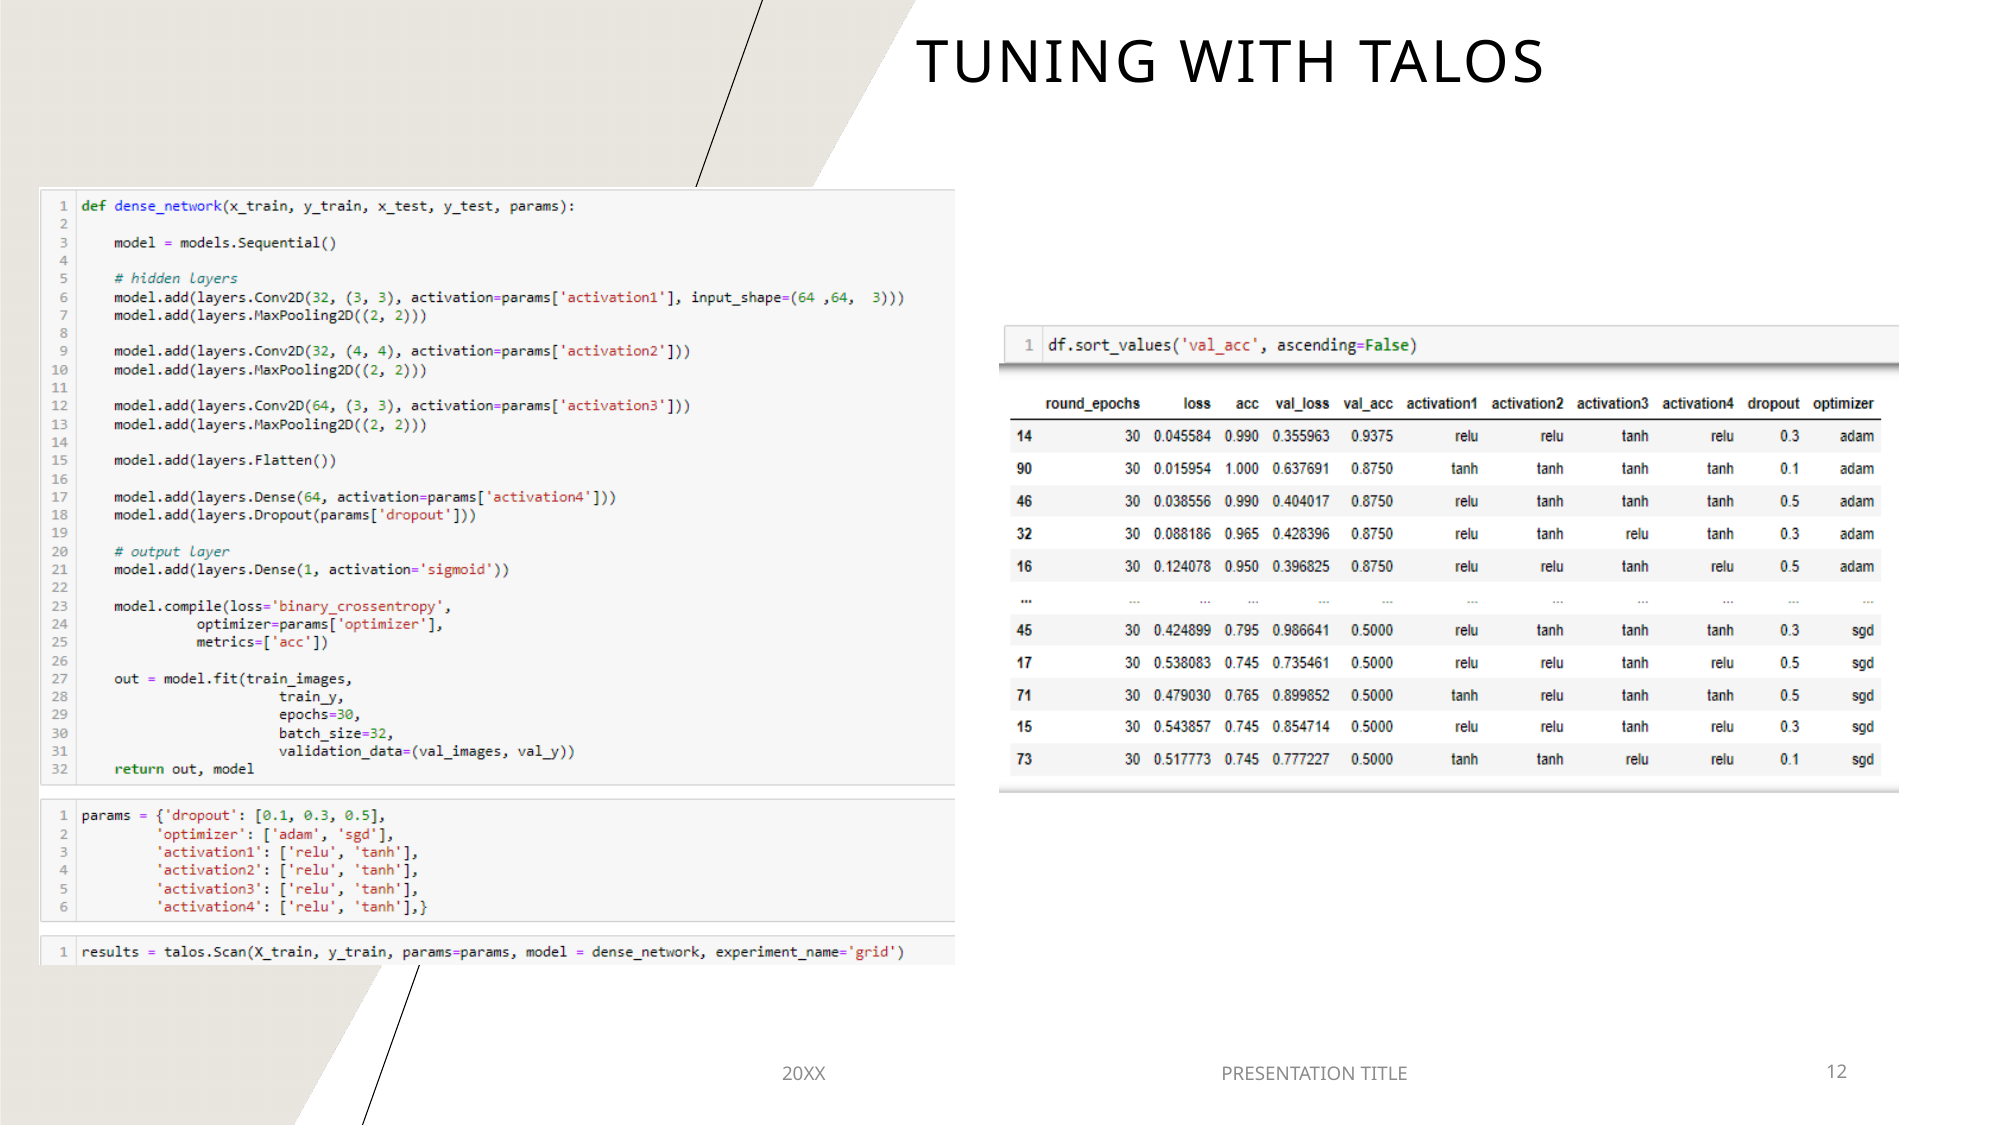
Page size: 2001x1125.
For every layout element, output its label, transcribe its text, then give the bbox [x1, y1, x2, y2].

picture [999, 321, 1899, 803]
picture [0, 0, 955, 1125]
footer PRESENTATION TITLE [1106, 1042, 1524, 1103]
slide_number 12 [1584, 1042, 1863, 1103]
slide_number 20XX [767, 1042, 1046, 1103]
title Tuning with Talos [901, 22, 2000, 103]
